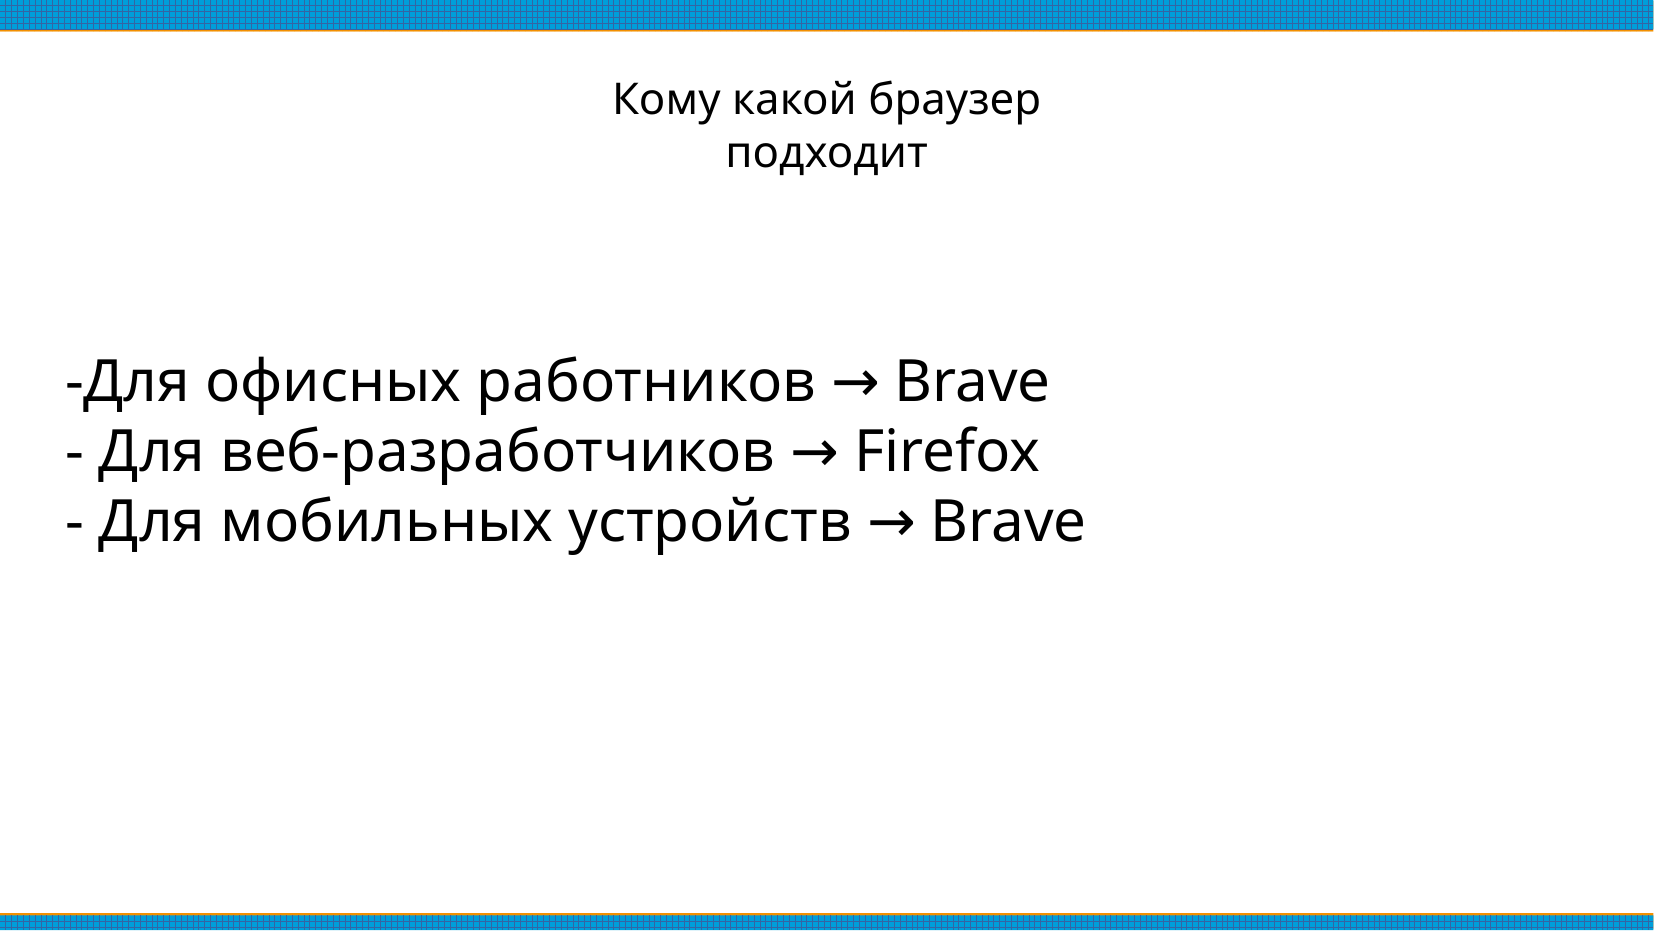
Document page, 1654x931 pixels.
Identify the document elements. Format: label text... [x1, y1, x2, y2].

text_box -Для офисных работников → Brave - Для веб-разработчиков → Firefox - Для мобильных устройств → Brave [58, 187, 1359, 709]
text_box Кому какой браузер подходит [531, 59, 1122, 187]
